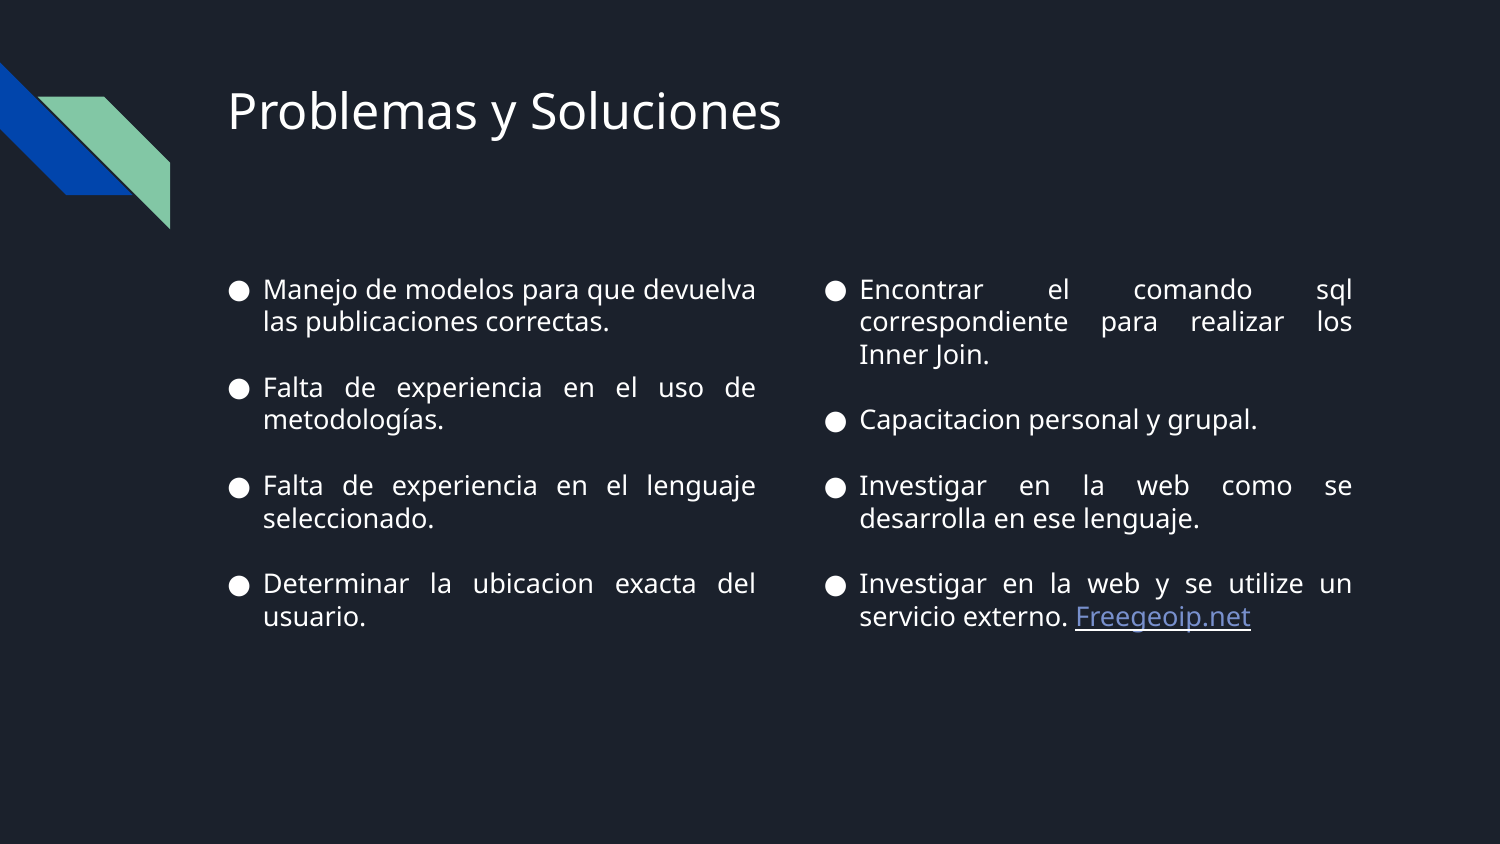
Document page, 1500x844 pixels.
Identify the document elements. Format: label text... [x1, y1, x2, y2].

text_box Manejo de modelos para que devuelva las publicaciones correctas. Falta de experiencia en el uso de metodologías. Falta de experiencia en el lenguaje seleccionado. Determinar la ubicacion exacta del usuario. [212, 257, 771, 735]
title Problemas y Soluciones [212, 64, 1368, 215]
text_box Encontrar el comando sql correspondiente para realizar los Inner Join. Capacitacion personal y grupal. Investigar en la web como se desarrolla en ese lenguaje. Investigar en la web y se utilize un servicio externo. Freegeoip.net [809, 257, 1368, 735]
